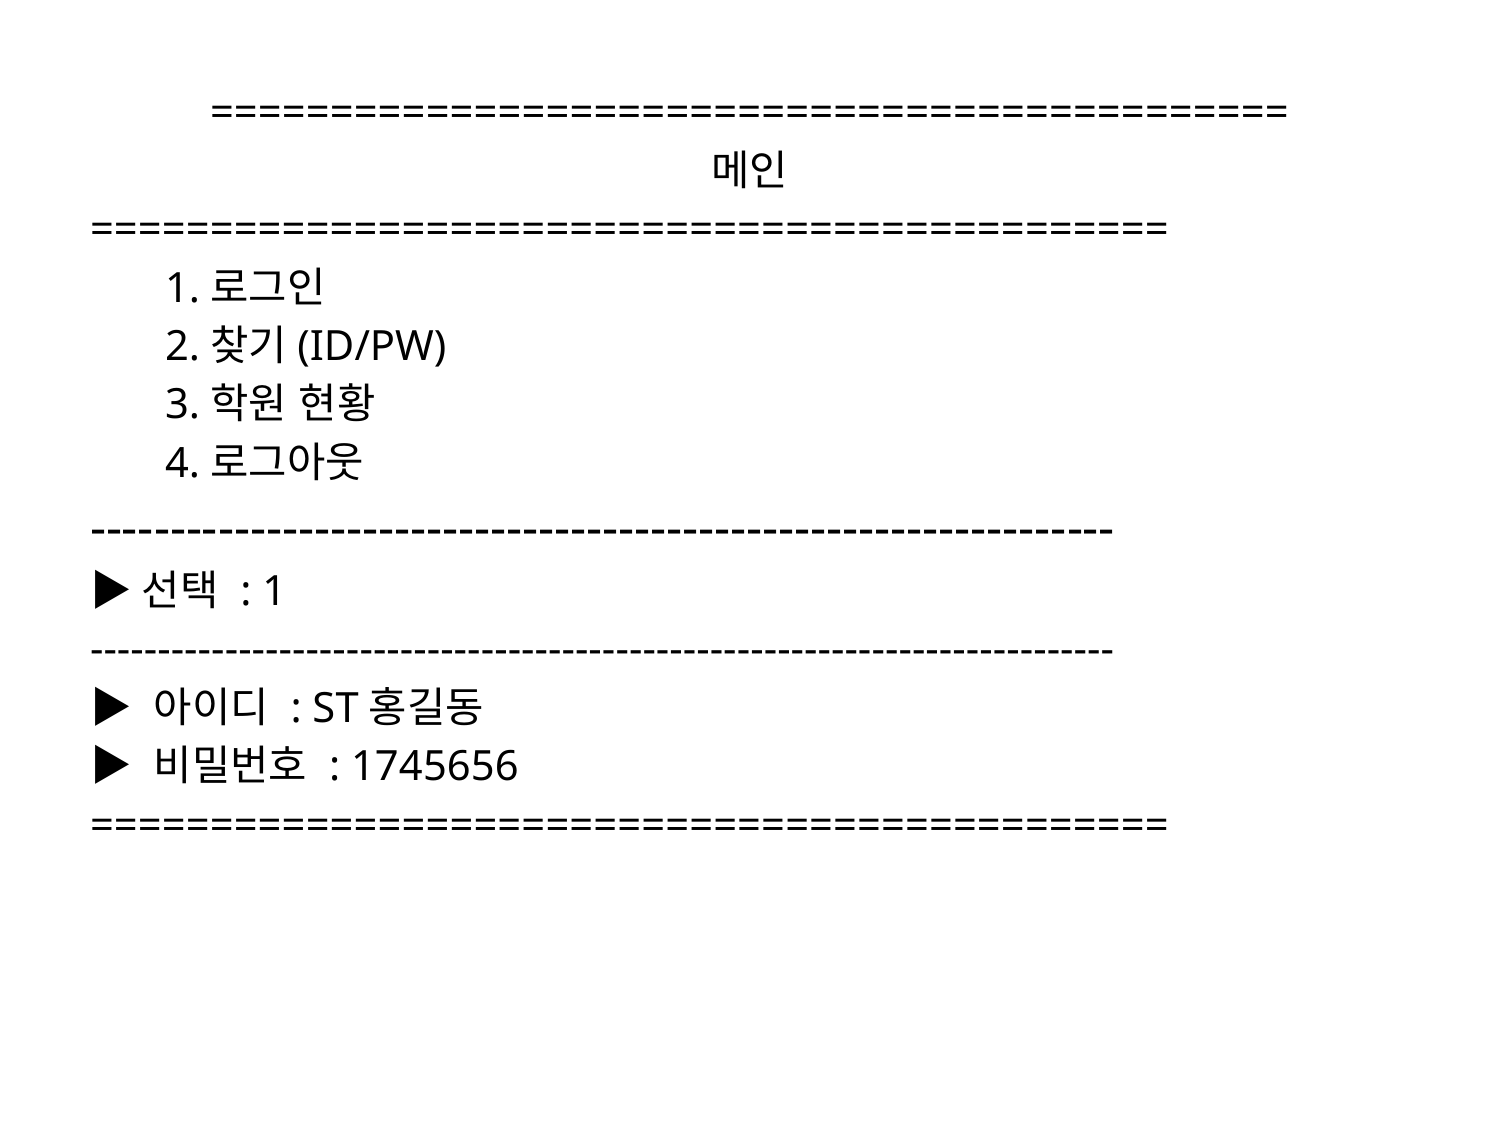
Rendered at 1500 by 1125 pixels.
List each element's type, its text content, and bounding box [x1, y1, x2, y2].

list ============================================= 메인 ============================================= 1.로그인 2.찾기(ID/PW) 3.학원 현황 4.로그아웃 ---------------------------------------------------------------- ▶선택 : 1 ---------------------------------------------------------------------------- ▶ 아이디 : ST홍길동 ▶ 비밀번호 : 1745656 ============================================= [75, 19, 1425, 1005]
